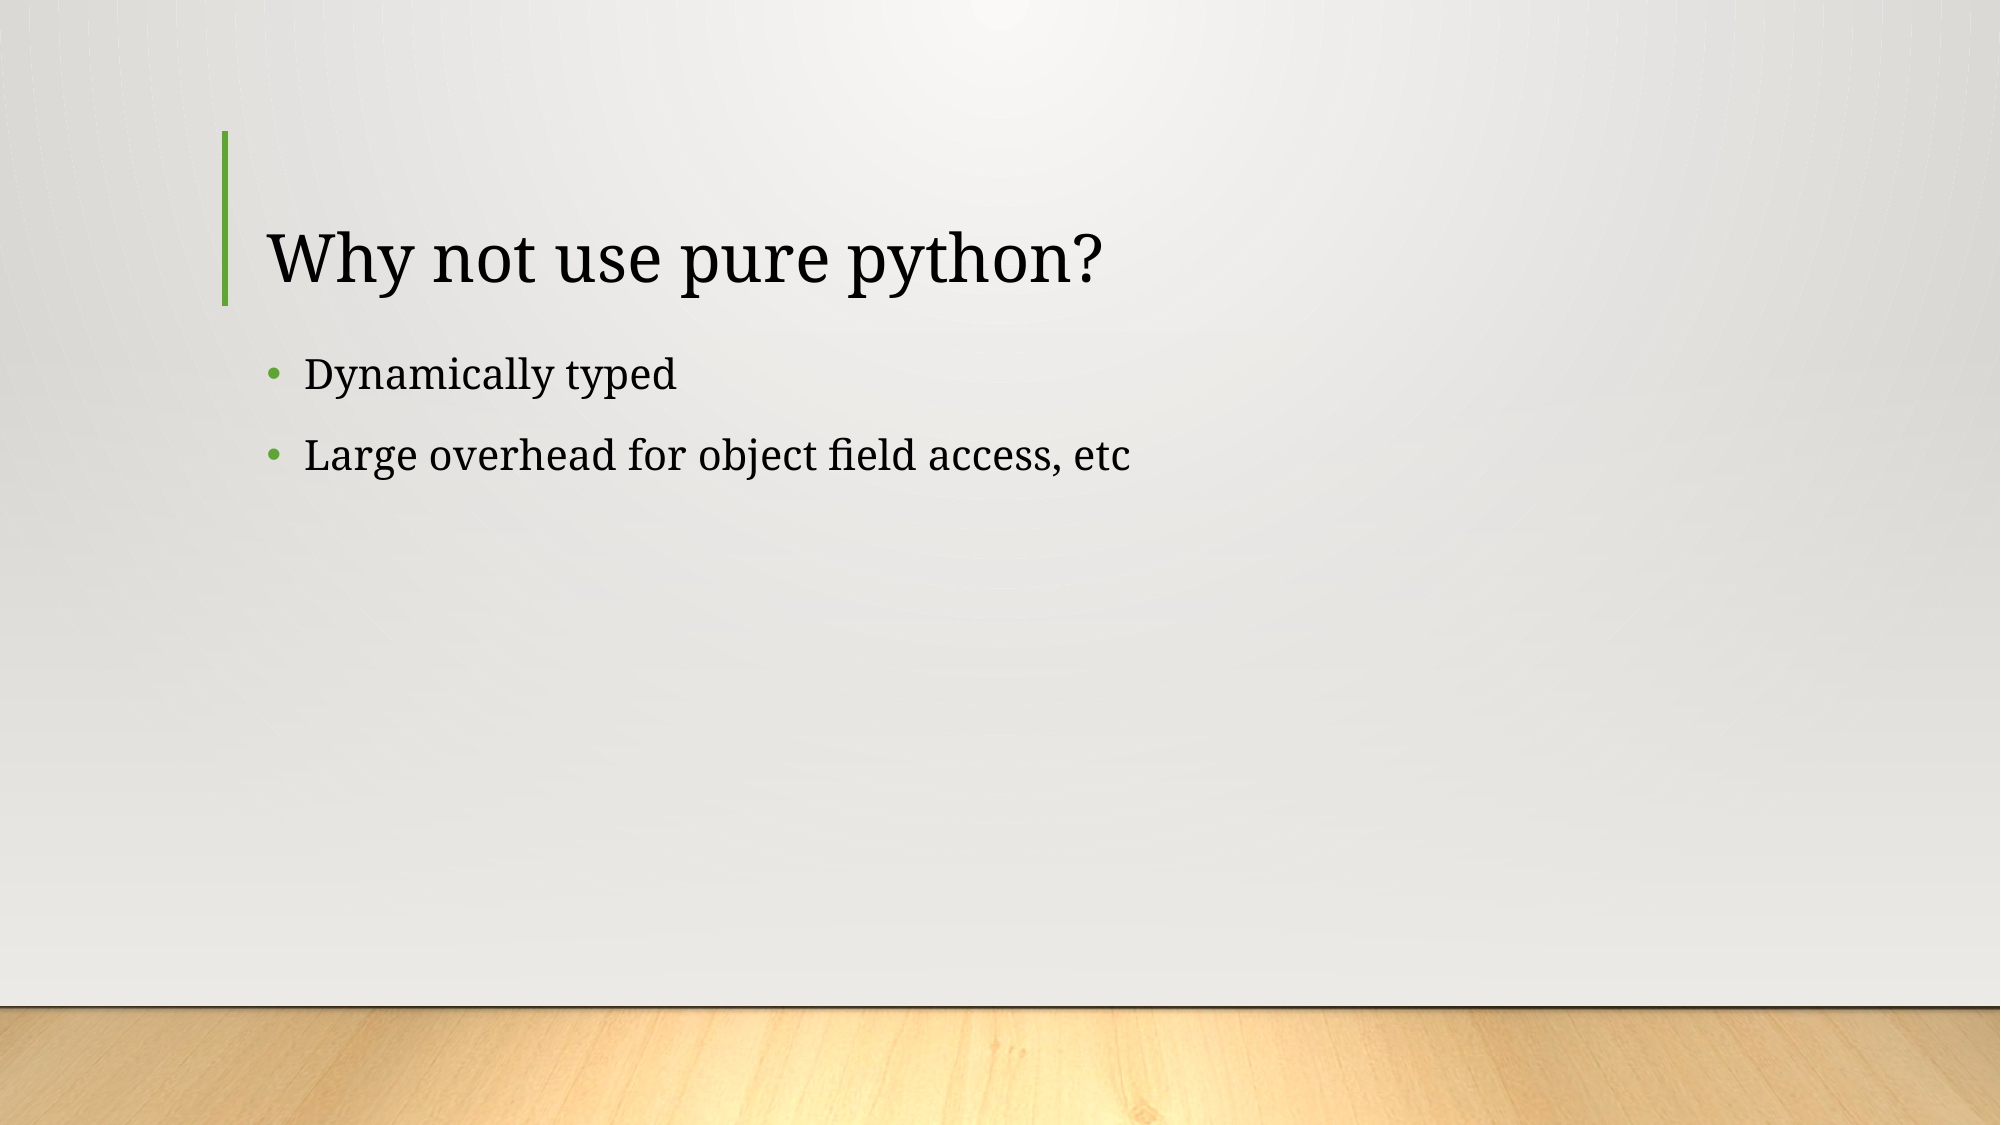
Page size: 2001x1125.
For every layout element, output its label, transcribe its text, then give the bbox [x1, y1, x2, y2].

picture [0, 1006, 2000, 1125]
title Why not use pure python? [251, 131, 1814, 305]
list Dynamically typed Large overhead for object field access, etc [251, 330, 1814, 897]
